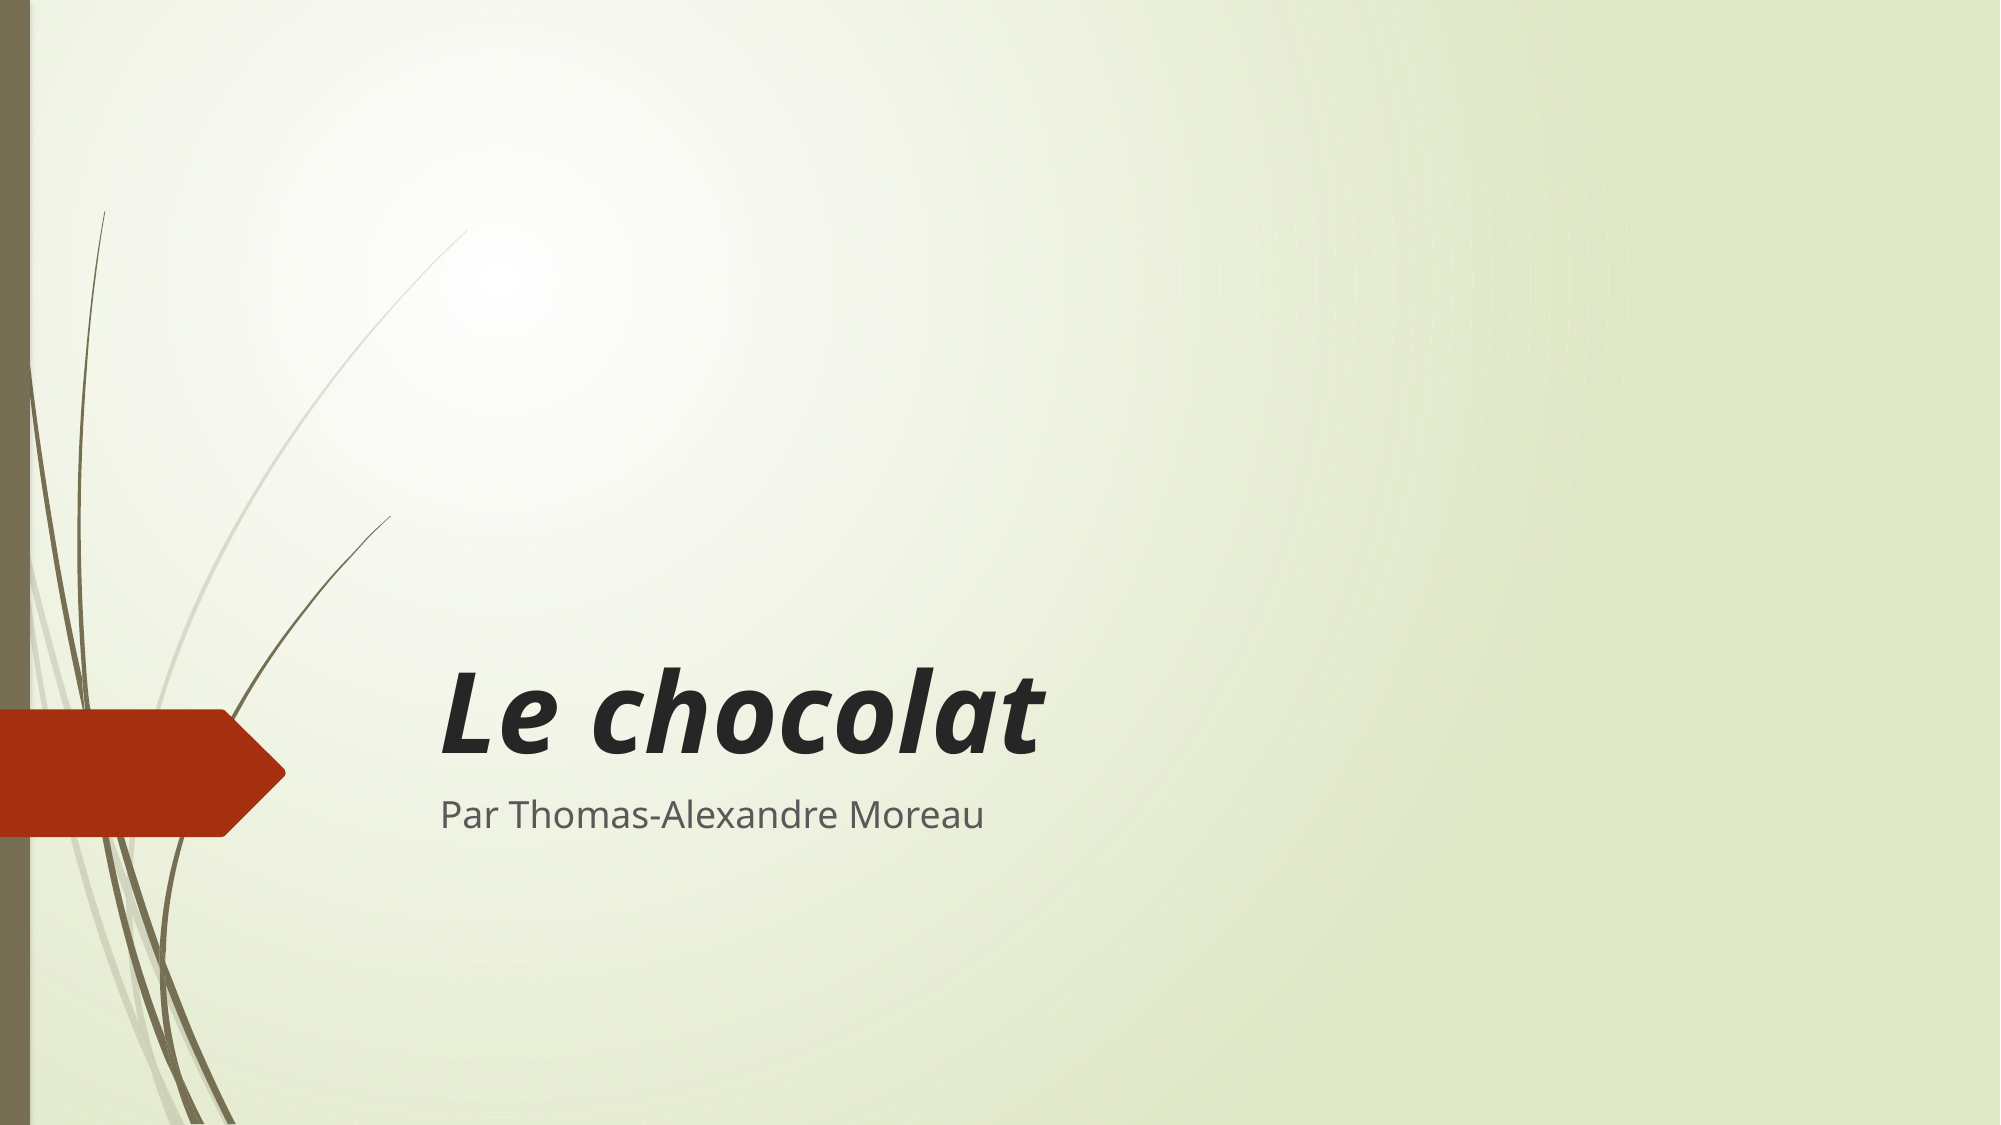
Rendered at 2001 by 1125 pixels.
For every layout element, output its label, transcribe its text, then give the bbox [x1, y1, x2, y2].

subtitle Par Thomas-Alexandre Moreau [424, 783, 1888, 969]
title Le chocolat [424, 412, 1888, 783]
